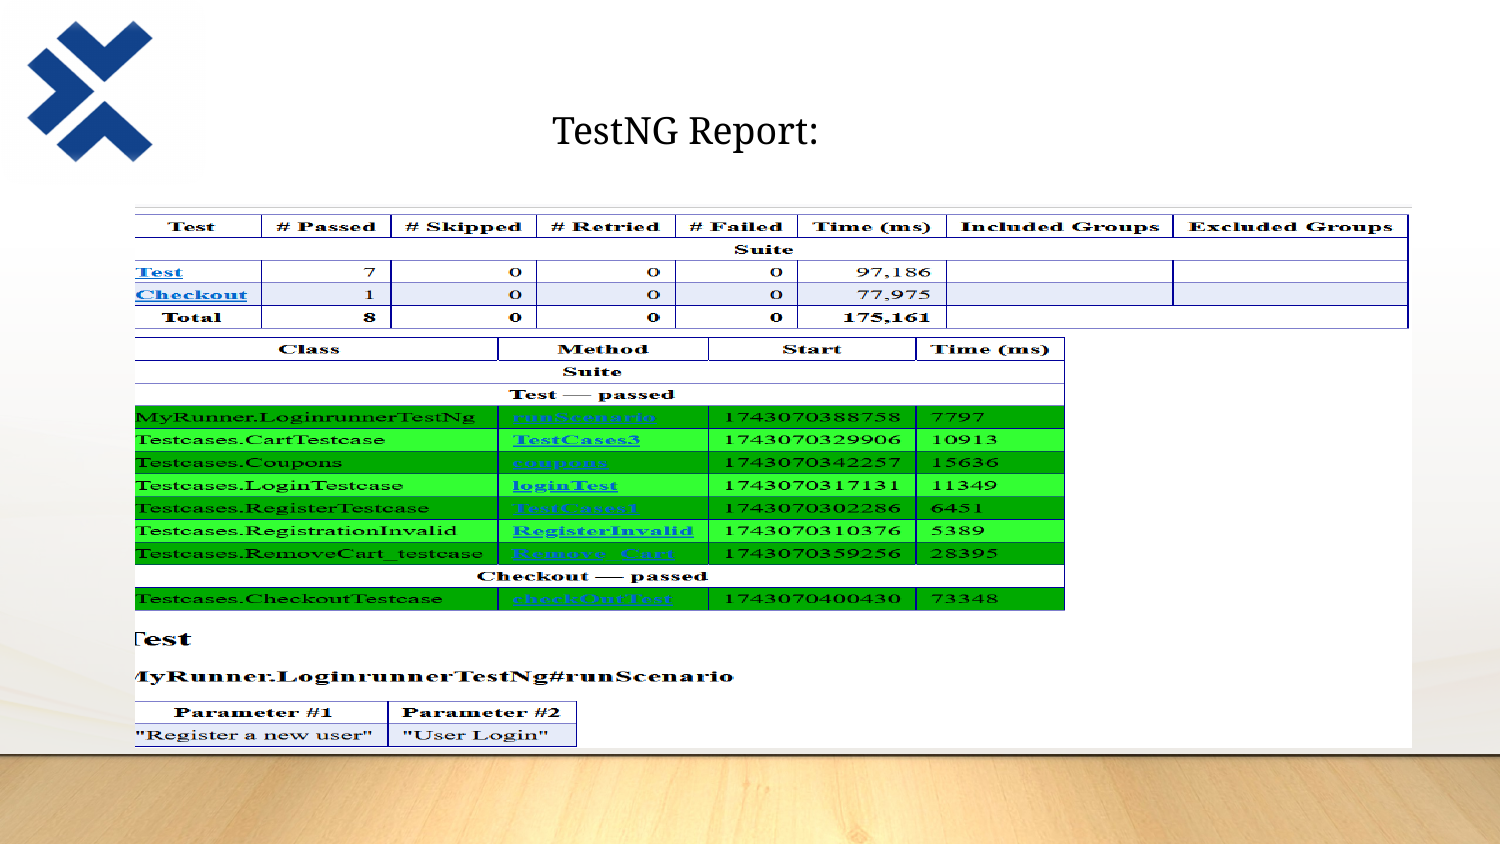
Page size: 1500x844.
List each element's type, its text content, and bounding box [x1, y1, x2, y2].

text_box TestNG Report: [537, 99, 1010, 160]
picture [0, 754, 1500, 844]
picture [0, 0, 1500, 748]
